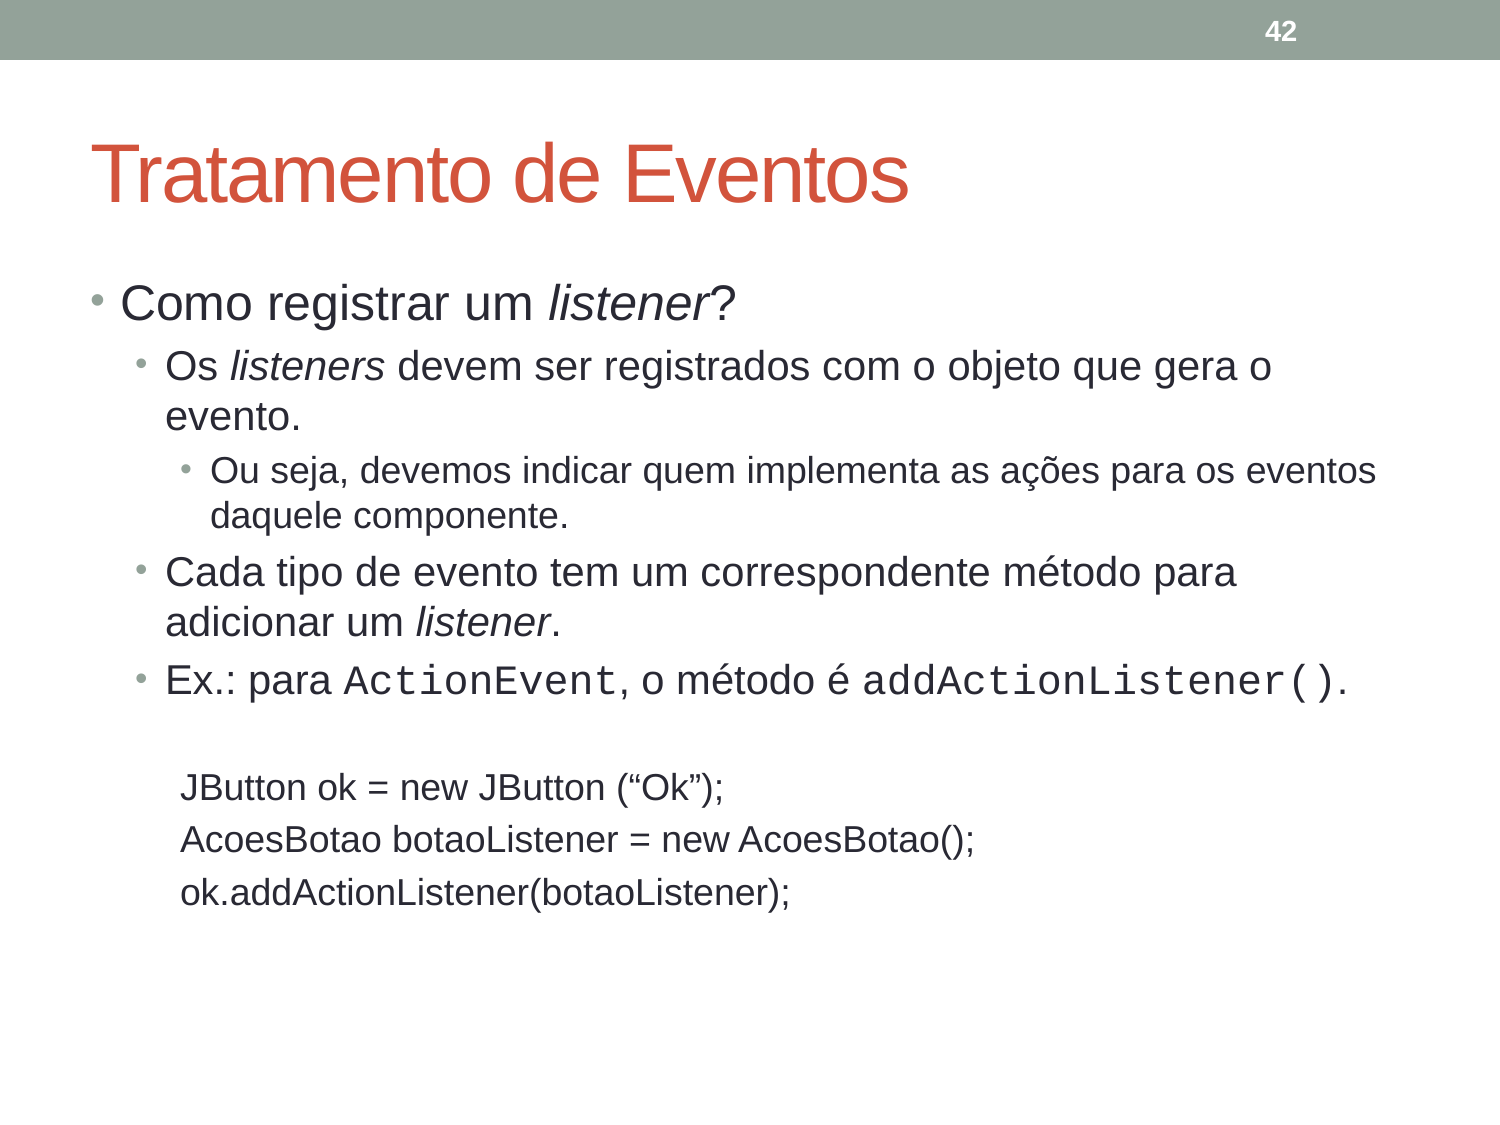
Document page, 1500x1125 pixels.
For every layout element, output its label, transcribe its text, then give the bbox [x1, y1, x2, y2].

list Como registrar um listener? Os listeners devem ser registrados com o objeto que gera o evento. Ou seja, devemos indicar quem implementa as ações para os eventos daquele componente. Cada tipo de evento tem um correspondente método para adicionar um listener. Ex.: para ActionEvent, o método é addActionListener(). JButton ok = new JButton (“Ok”); AcoesBotao botaoListener = new AcoesBotao(); ok.addActionListener(botaoListener); [75, 262, 1425, 1063]
slide_number 42 [1250, 3, 1425, 57]
title Tratamento de Eventos [75, 87, 1425, 250]
